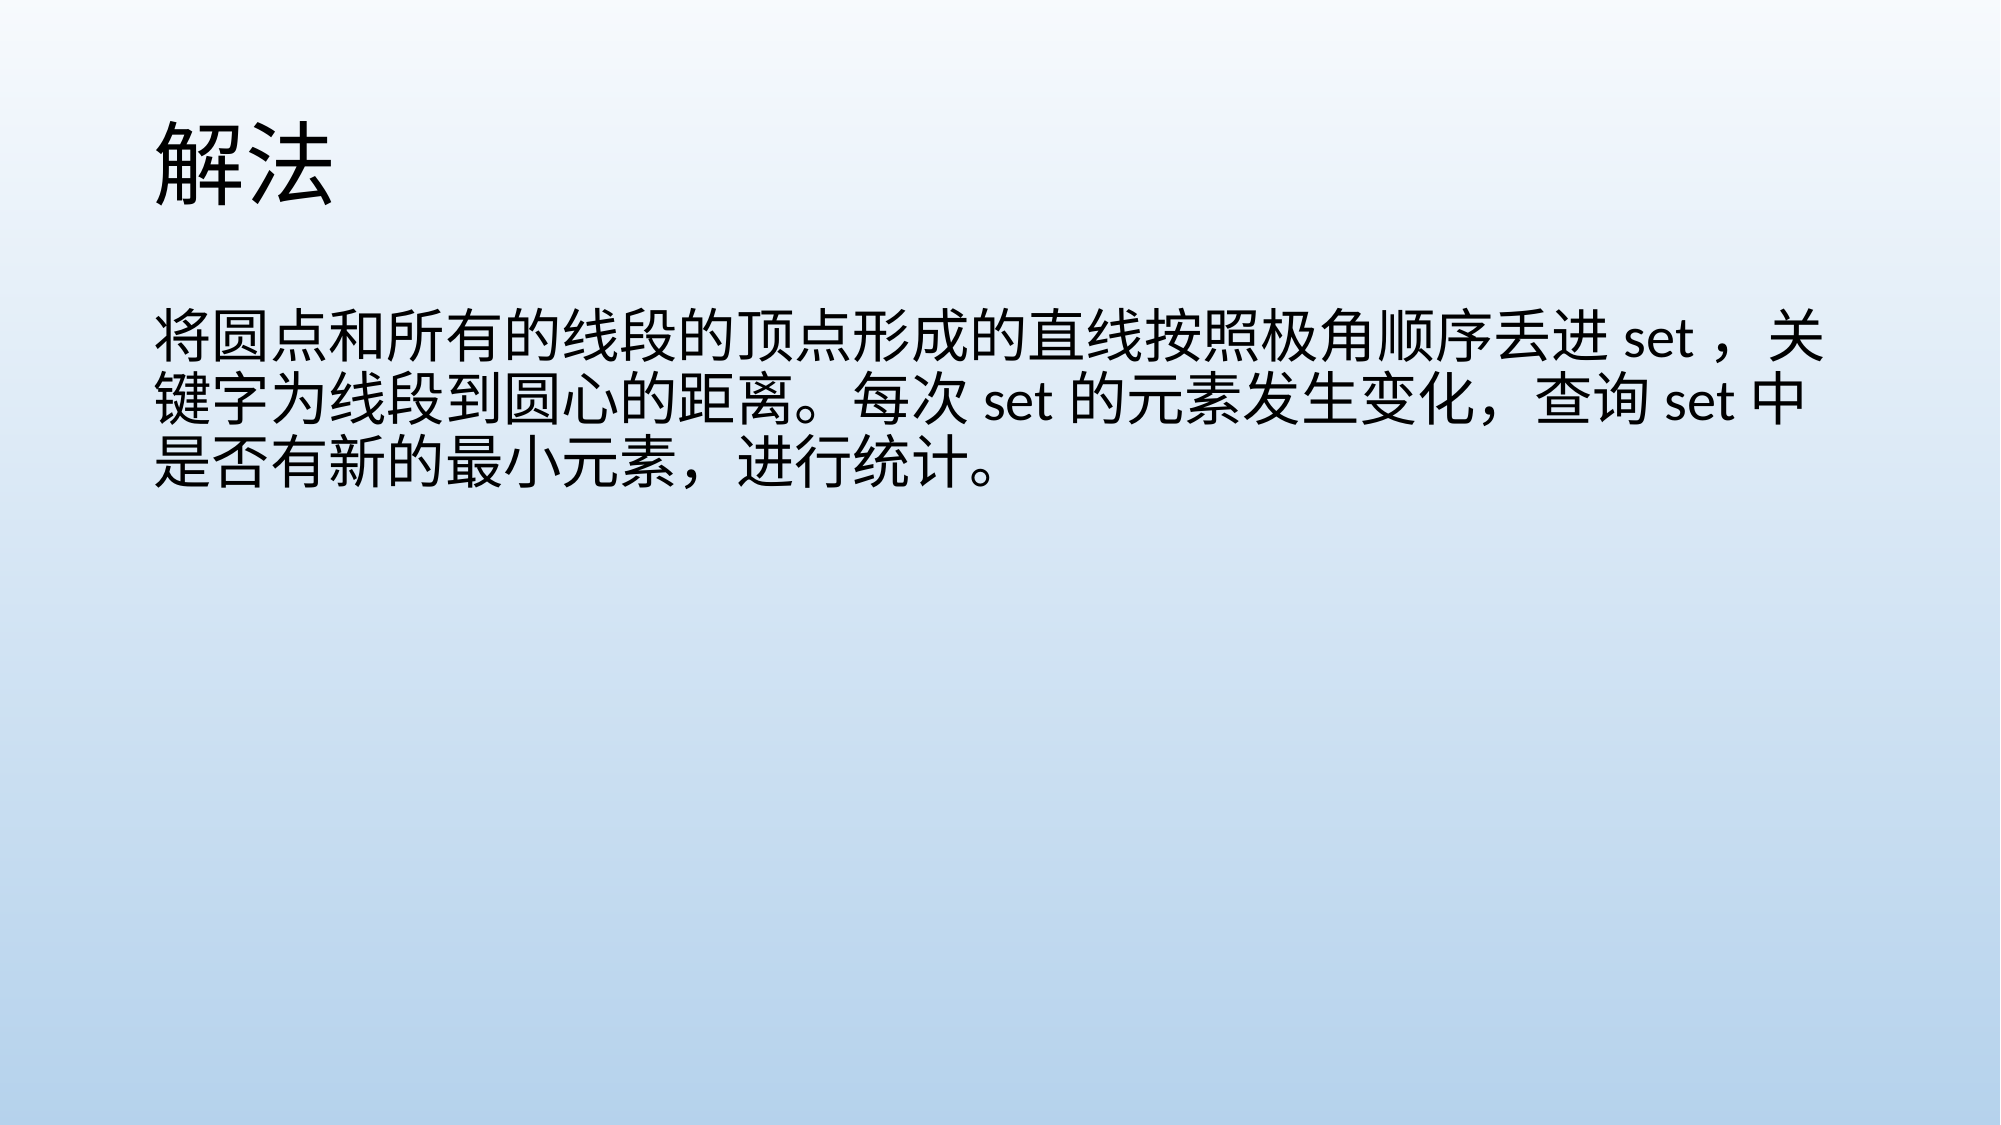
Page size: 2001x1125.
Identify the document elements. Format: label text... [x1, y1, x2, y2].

title 解法 [138, 60, 1864, 278]
list 将圆点和所有的线段的顶点形成的直线按照极角顺序丢进set，关键字为线段到圆心的距离。每次set的元素发生变化，查询set中是否有新的最小元素，进行统计。 [138, 299, 1864, 1014]
